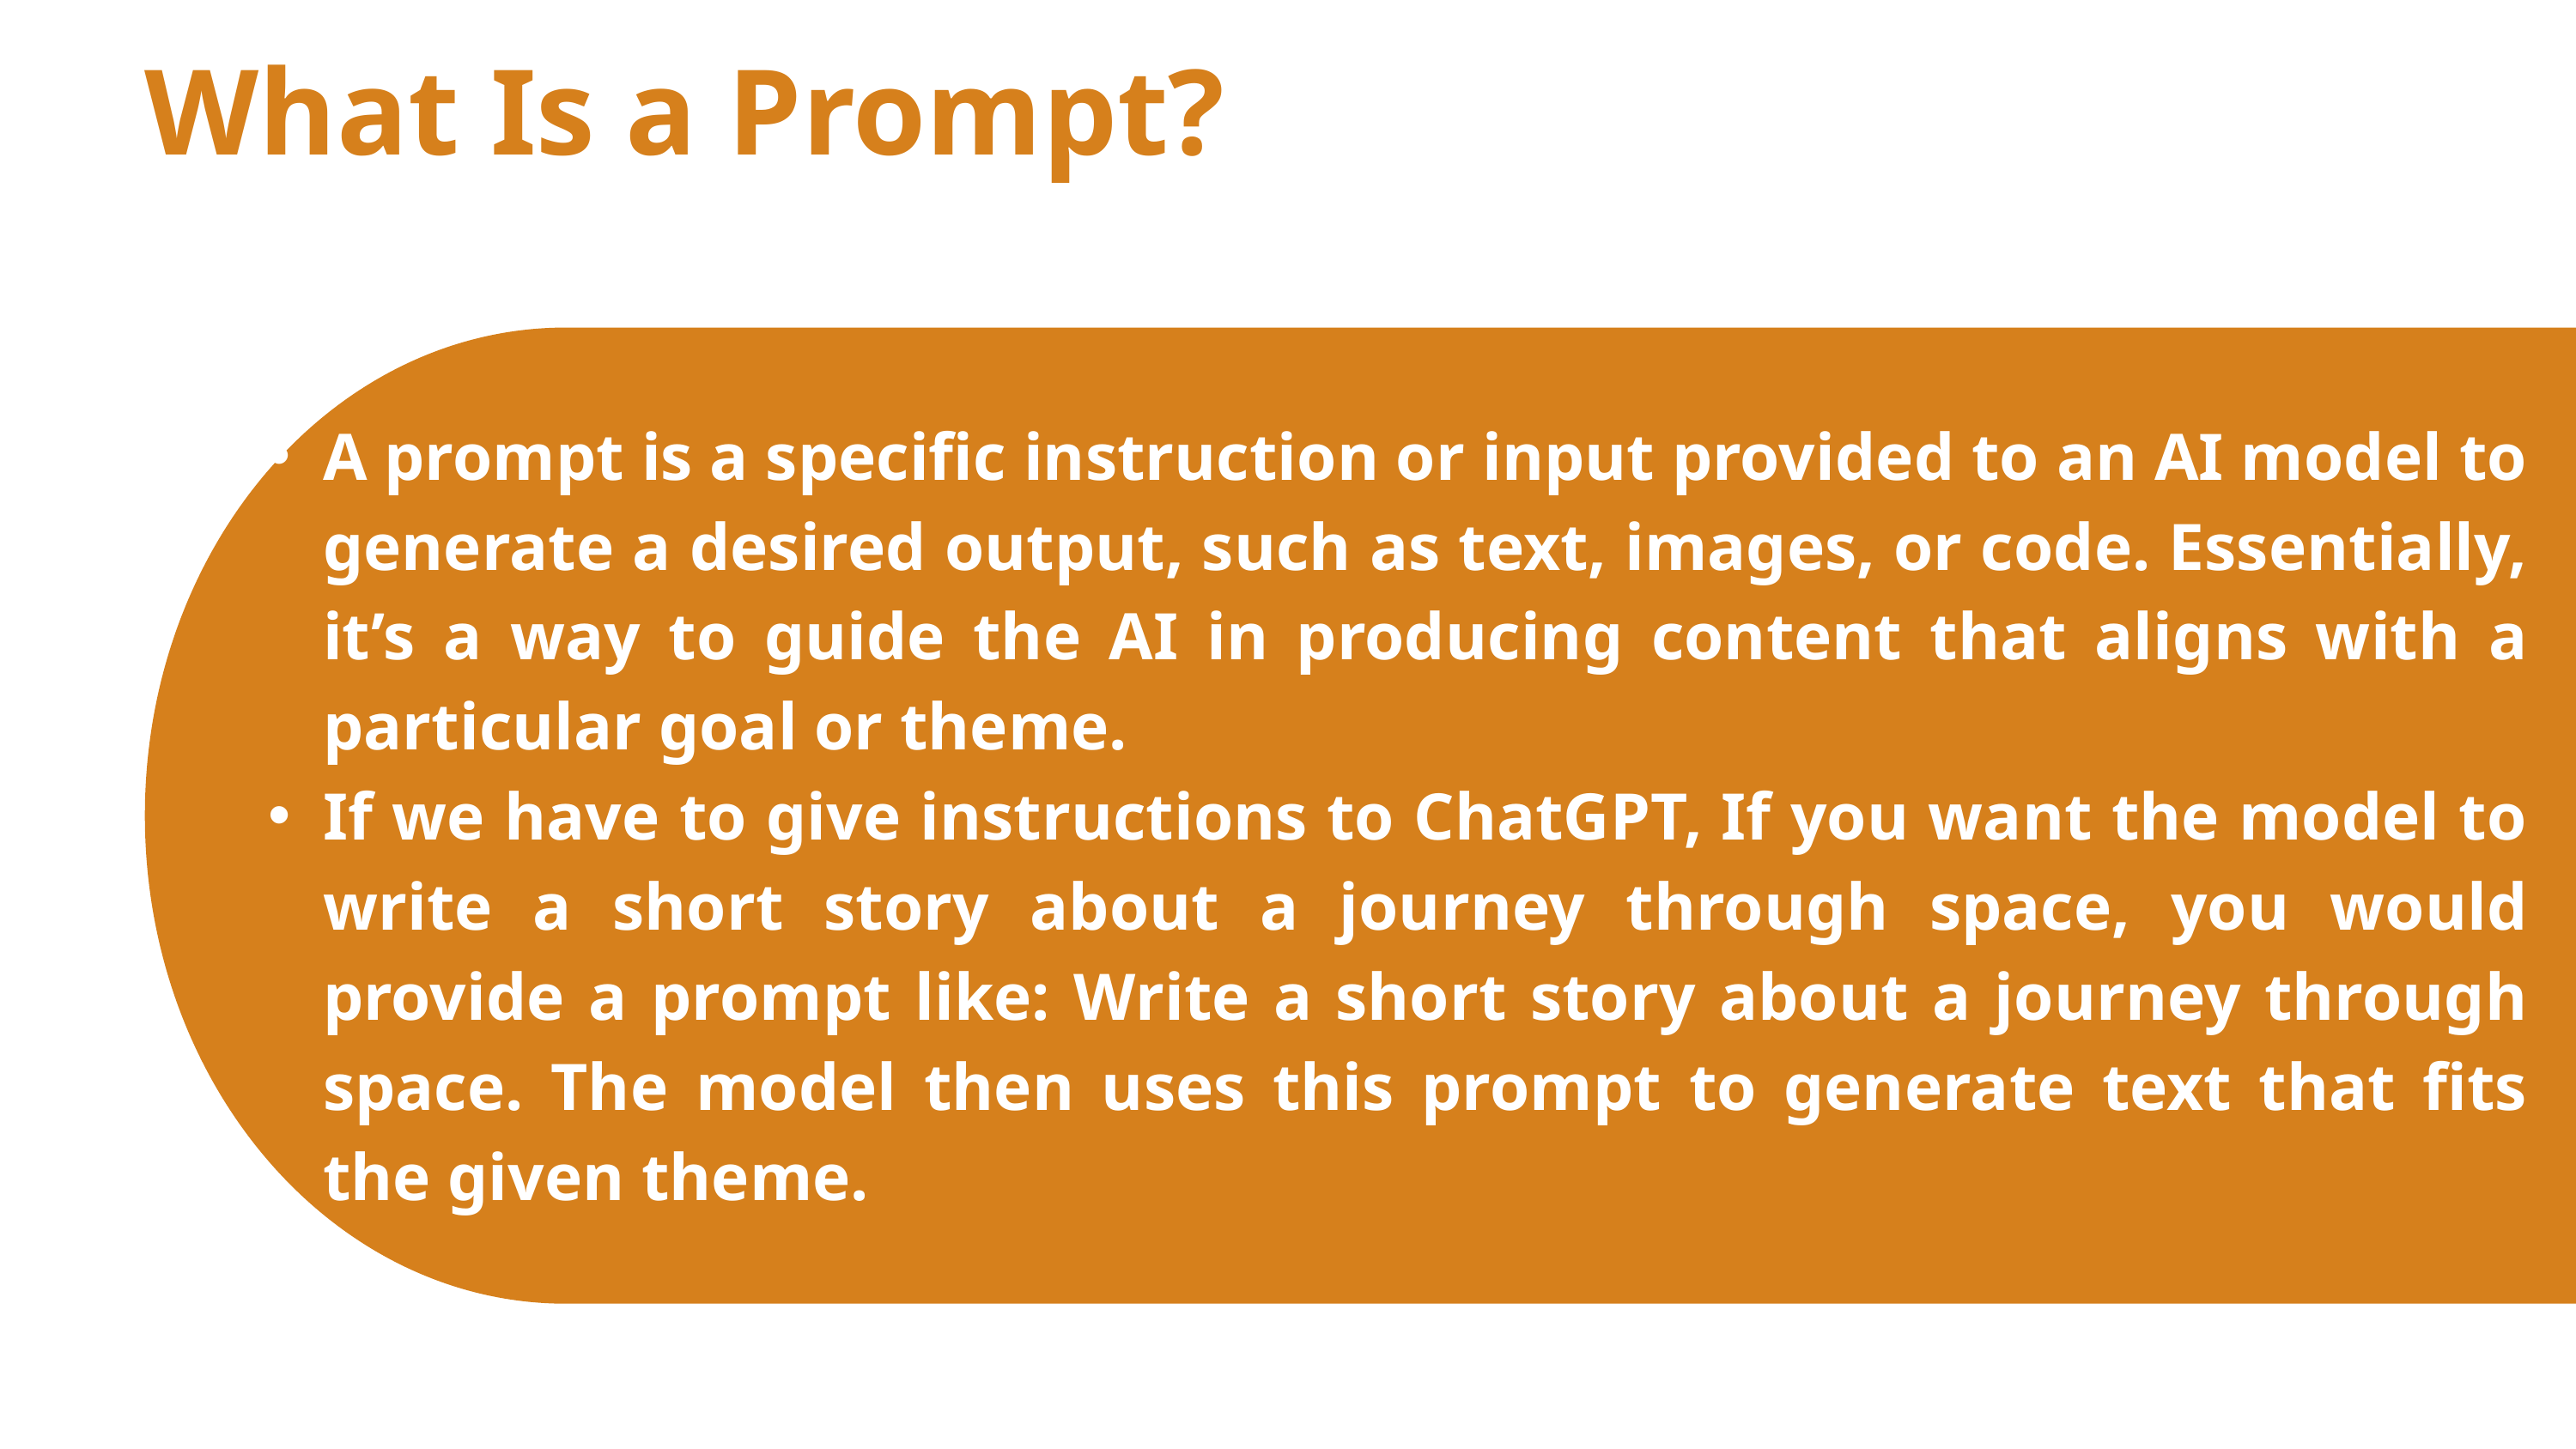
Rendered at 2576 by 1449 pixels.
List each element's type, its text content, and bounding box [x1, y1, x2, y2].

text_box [144, 327, 2576, 1304]
text_box What Is a Prompt? [144, 36, 2432, 321]
